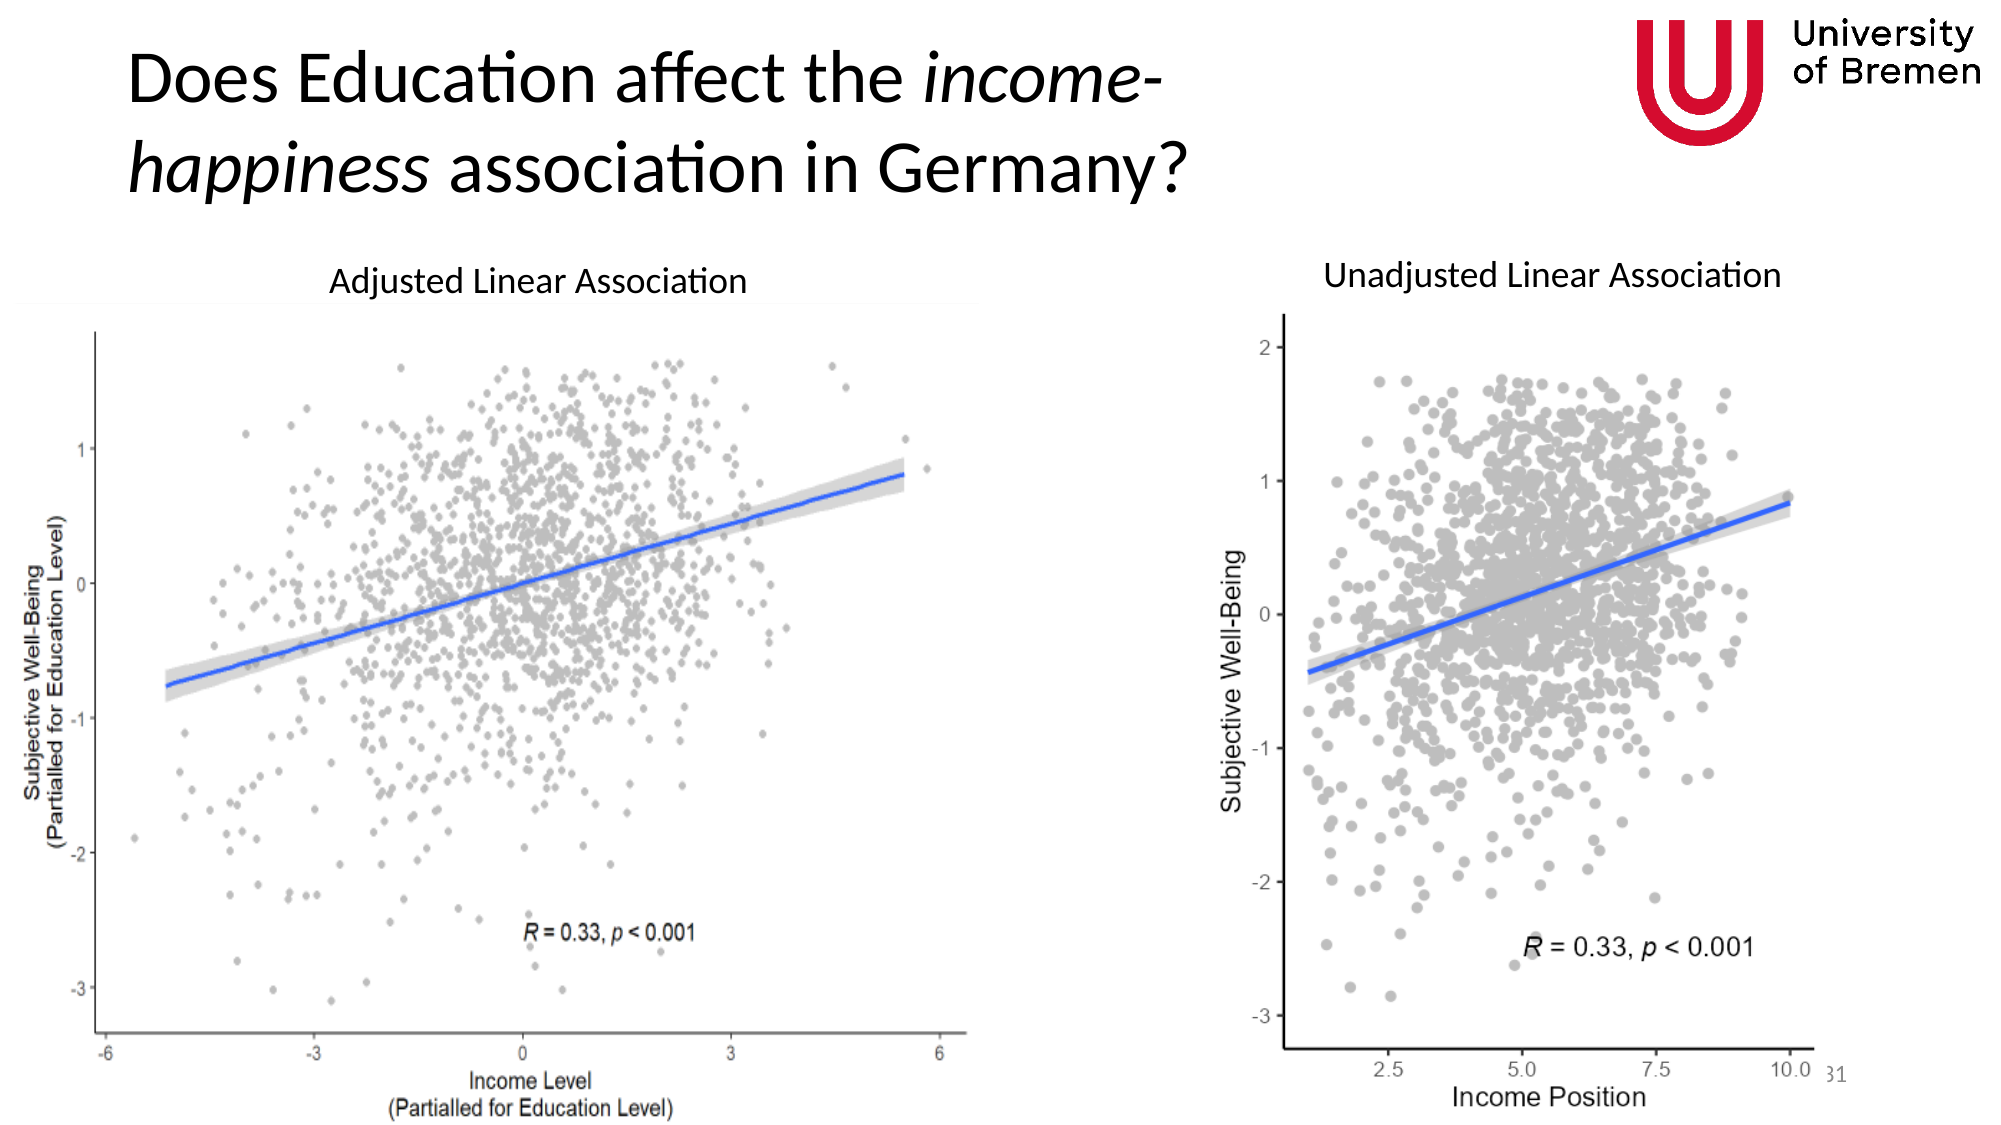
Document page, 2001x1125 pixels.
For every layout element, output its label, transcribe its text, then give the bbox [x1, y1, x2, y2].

text_box Unadjusted Linear Association [1278, 243, 1828, 303]
picture [0, 303, 979, 1125]
text_box Does Education affect the income-happiness association in Germany? [112, 19, 1348, 215]
slide_number 31 [1828, 1042, 1863, 1103]
picture [1637, 18, 1992, 146]
picture [1207, 303, 1828, 1125]
text_box Adjusted Linear Association [264, 248, 814, 303]
